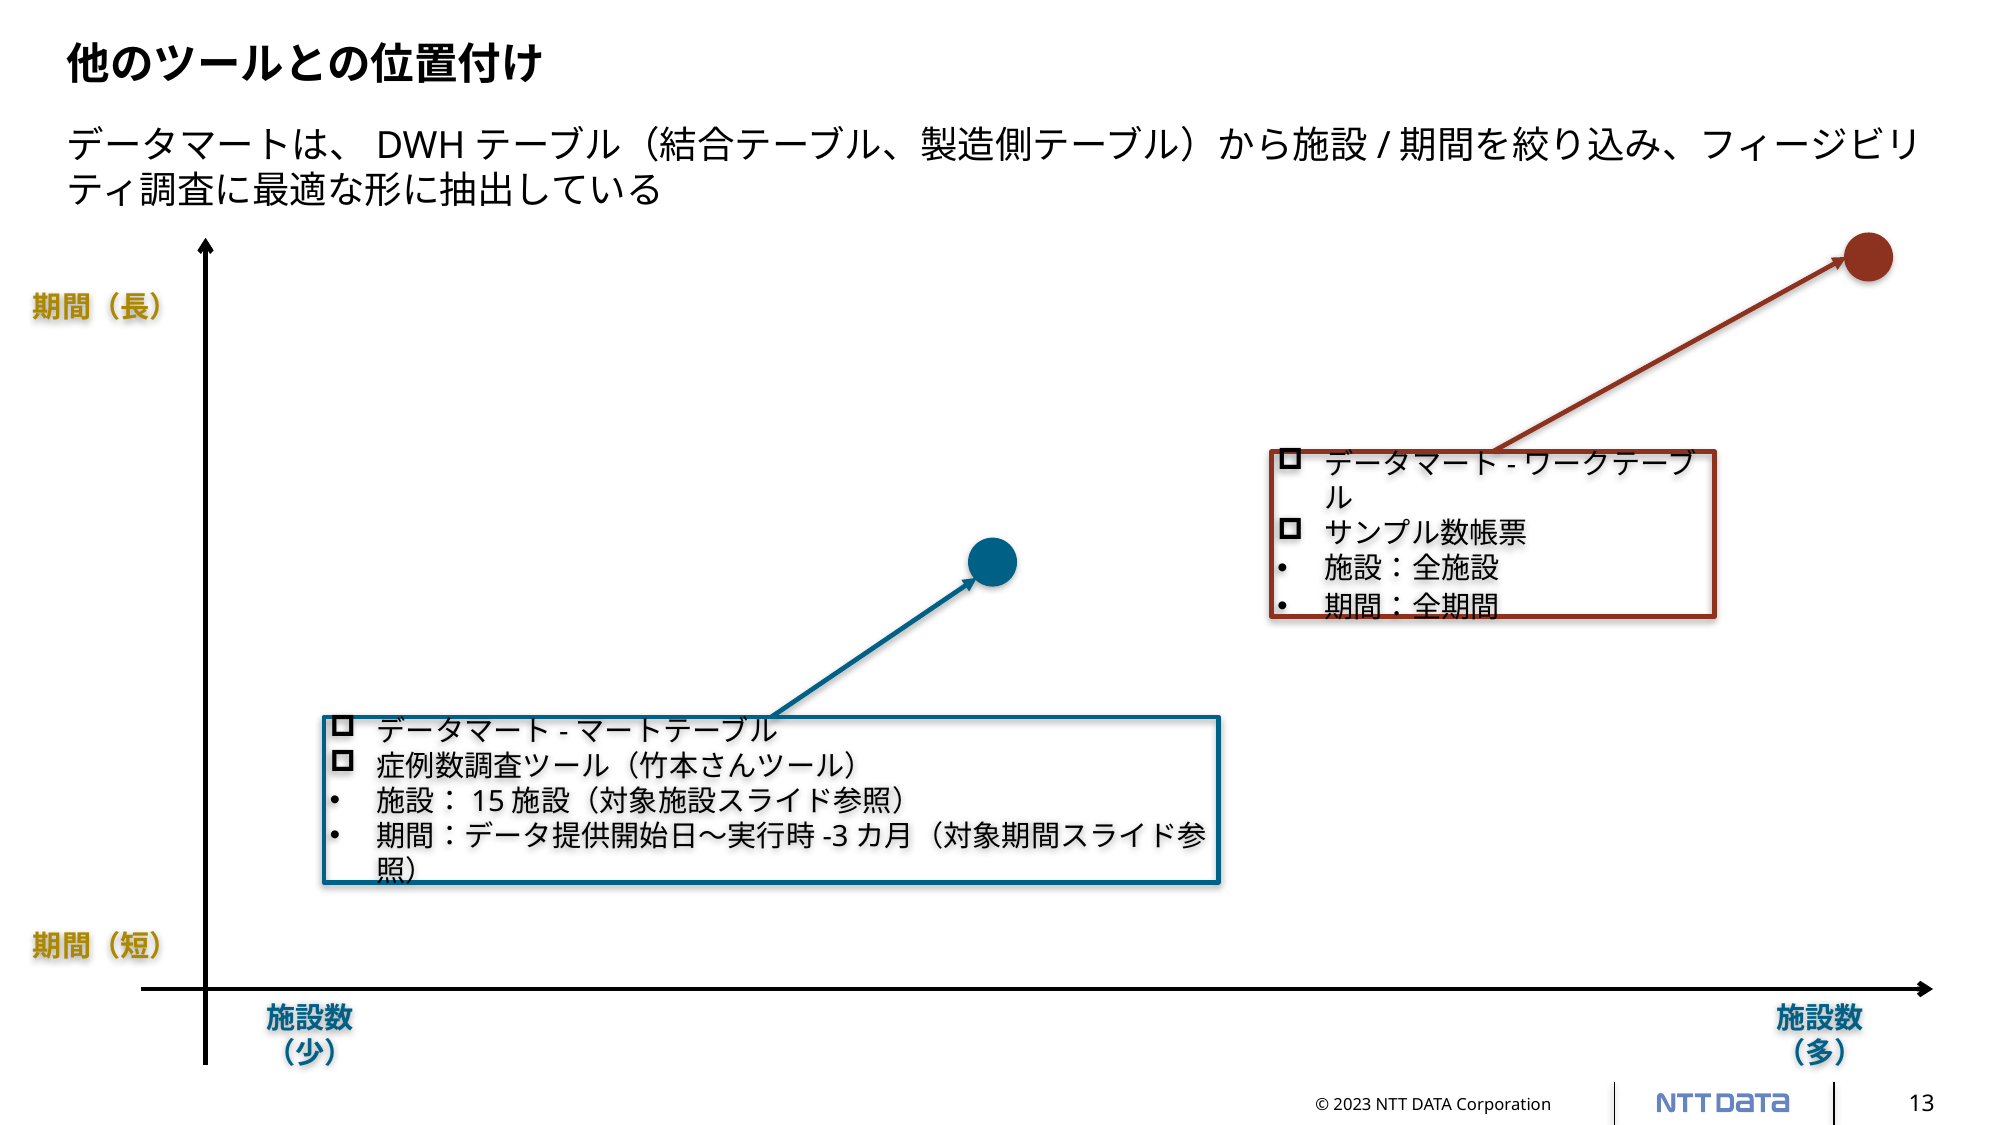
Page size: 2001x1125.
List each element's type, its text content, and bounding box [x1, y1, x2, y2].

text_box 施設数（少） [224, 1004, 396, 1064]
list データマートは、DWHテーブル（結合テーブル、製造側テーブル）から施設/期間を絞り込み、フィージビリティ調査に最適な形に抽出している [66, 113, 1933, 224]
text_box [1492, 256, 1847, 452]
title 他のツールとの位置付け [66, 28, 1933, 96]
text_box 施設数（多） [1734, 1004, 1906, 1064]
text_box データマート-ワークテーブル サンプル数帳票 施設：全施設 期間：全期間 [1271, 451, 1715, 617]
text_box [969, 539, 1016, 585]
picture [1647, 1083, 1799, 1122]
text_box [1845, 234, 1892, 280]
text_box 期間（長） [20, 275, 192, 336]
text_box データマート-マートテーブル 症例数調査ツール（竹本さんツール） 施設：15施設（対象施設スライド参照） 期間：データ提供開始日～実行時-3カ月（対象期間スライド参照） [323, 716, 1219, 883]
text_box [770, 577, 978, 718]
text_box 期間（短） [20, 915, 192, 975]
